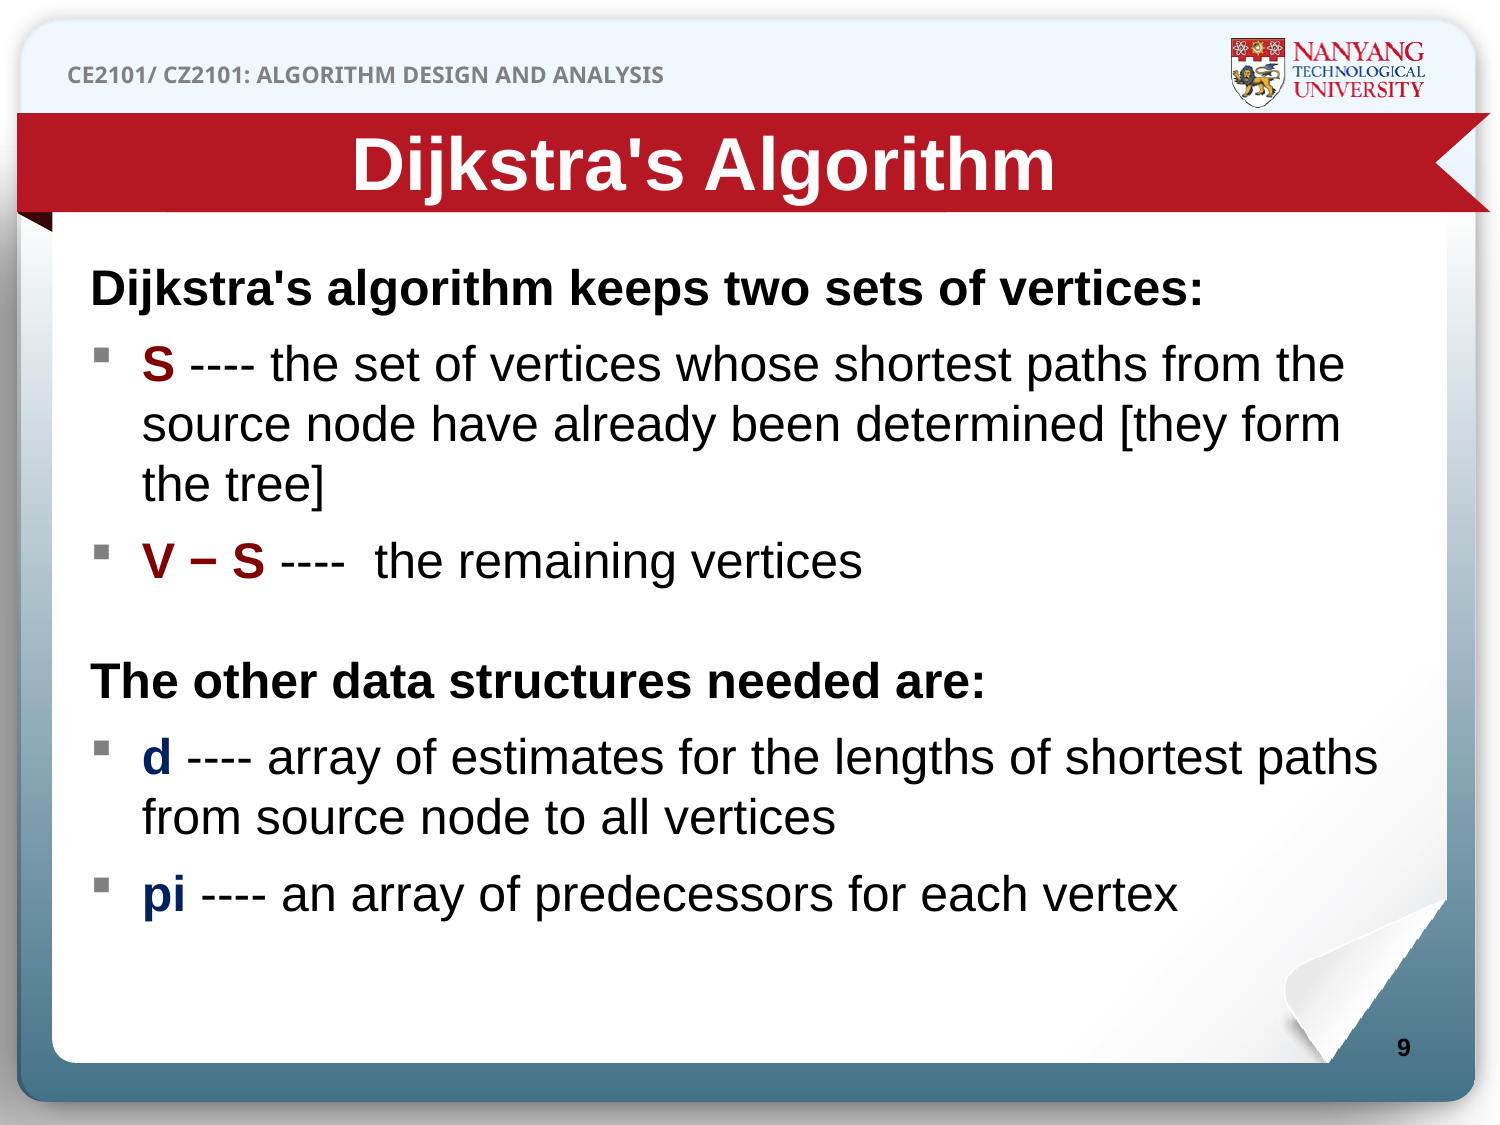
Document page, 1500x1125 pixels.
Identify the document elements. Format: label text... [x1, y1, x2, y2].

picture [0, 0, 1500, 1125]
list Dijkstra's Algorithm [55, 119, 1355, 201]
list Dijkstra's algorithm keeps two sets of vertices: S ---- the set of vertices whose shortest paths from the source node have already been determined [they form the tree] V − S ---- the remaining vertices The other data structures needed are: d ---- array of estimates for the lengths of shortest paths from source node to all vertices pi ---- an array of predecessors for each vertex [75, 241, 1425, 920]
